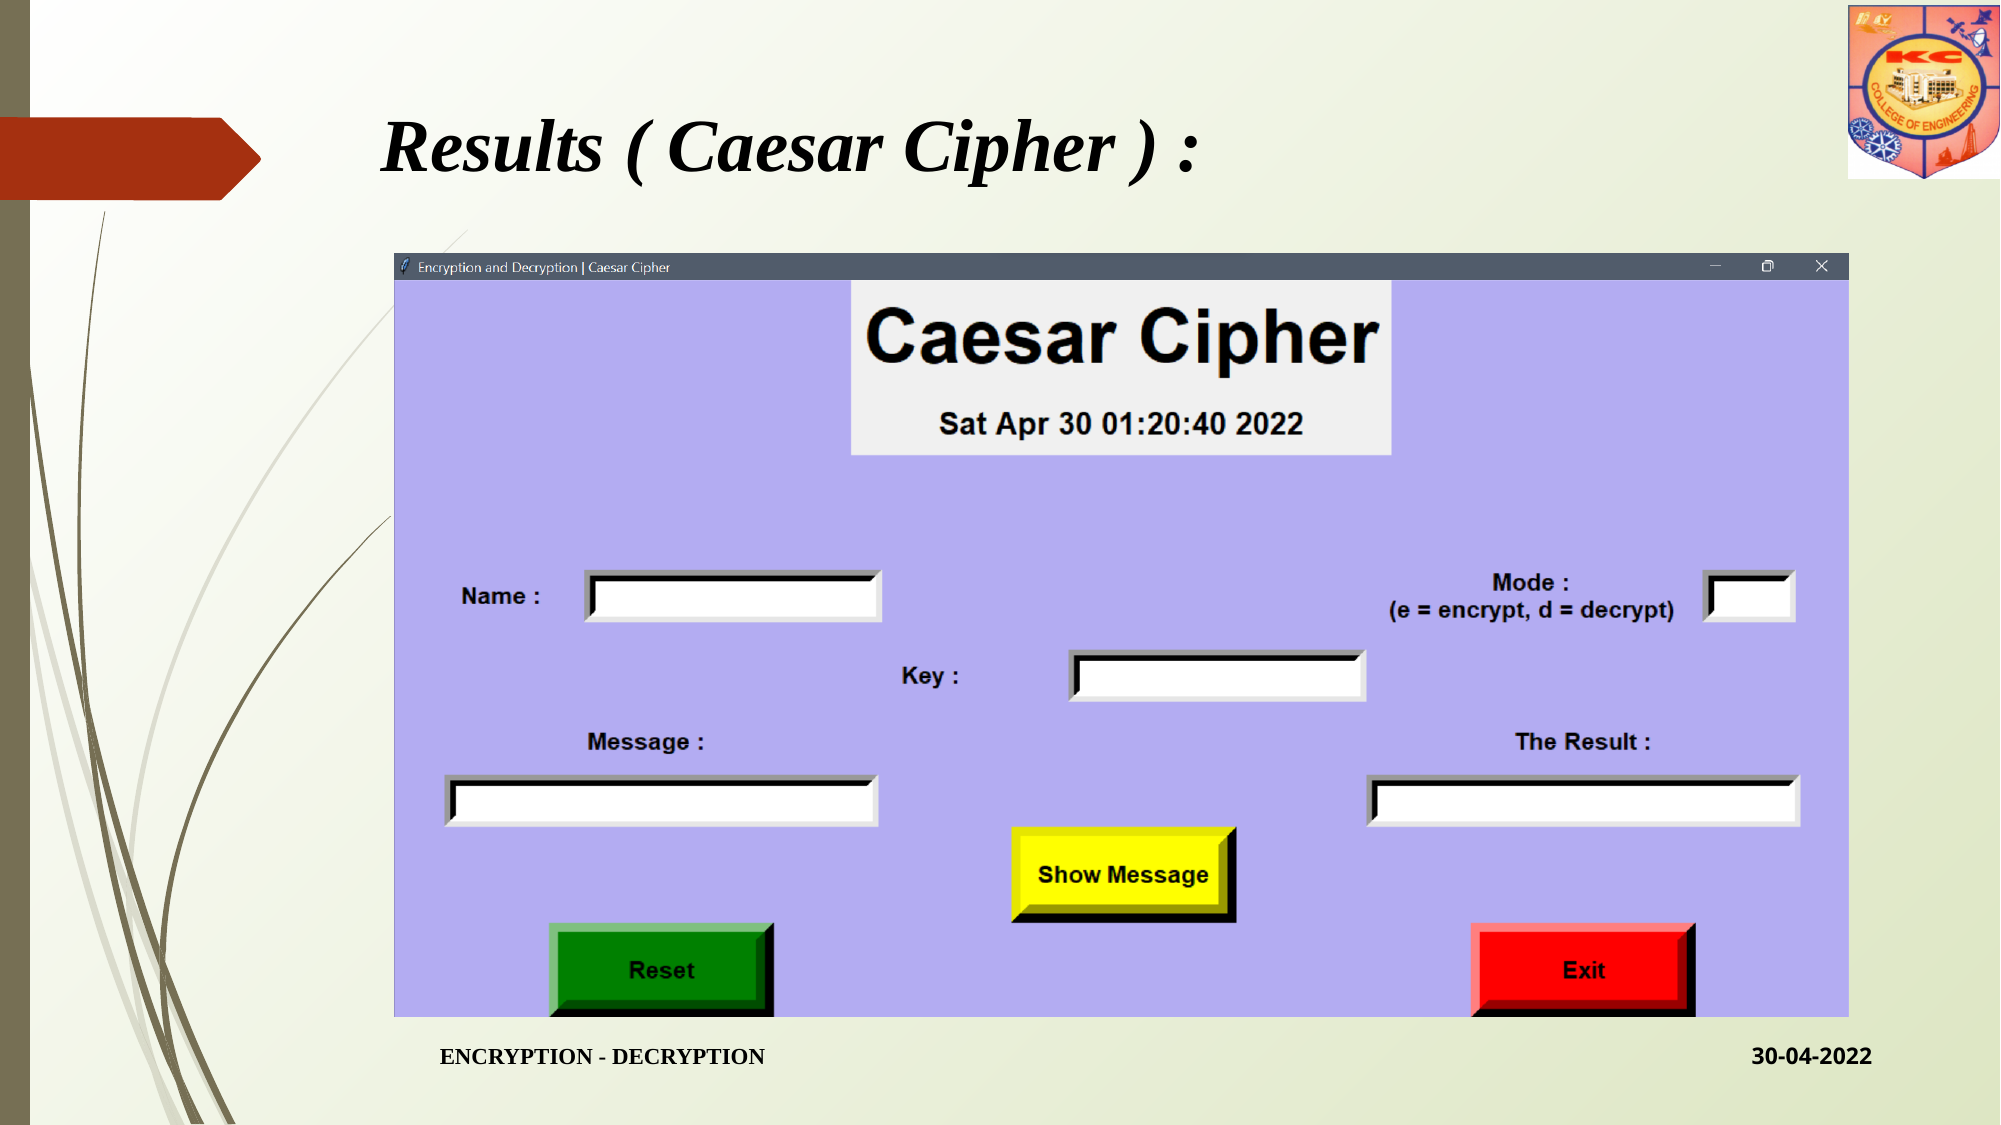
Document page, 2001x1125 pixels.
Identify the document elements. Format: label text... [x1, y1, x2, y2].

text_box ENCRYPTION - DECRYPTION [424, 1025, 1675, 1086]
picture [394, 253, 1849, 1017]
text_box Results ( Caesar Cipher ) : [365, 88, 1735, 212]
picture [1847, 5, 2000, 179]
text_box 30-04-2022 [1699, 1024, 1888, 1086]
